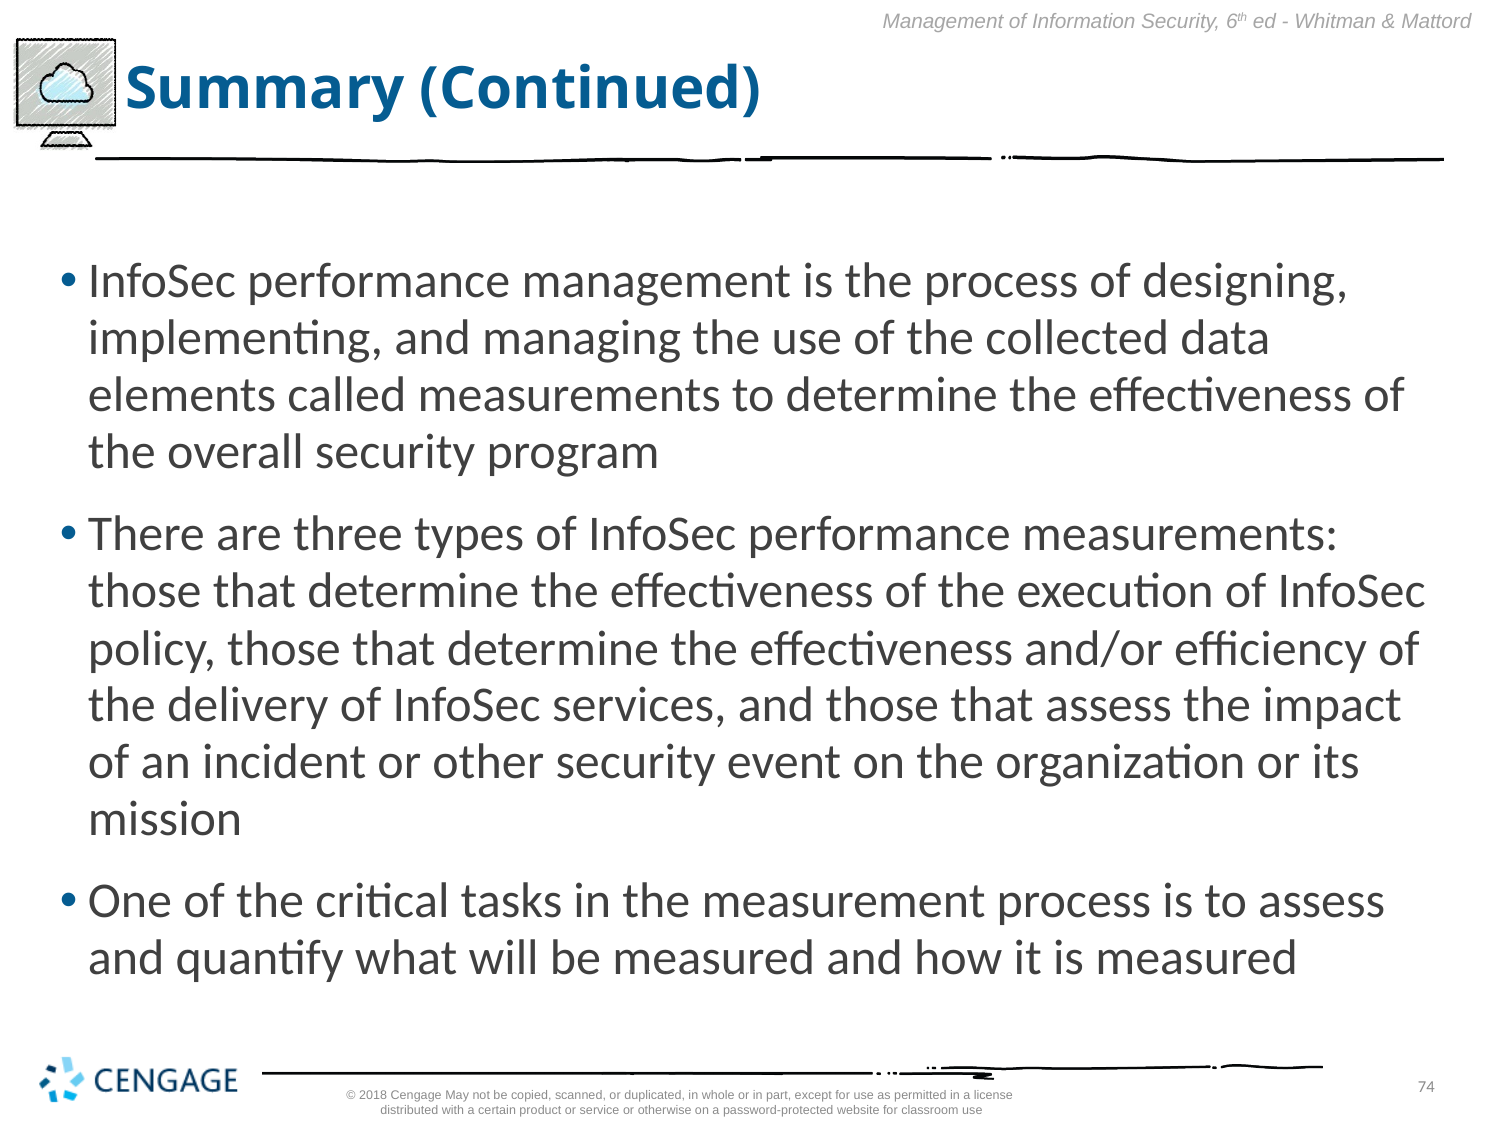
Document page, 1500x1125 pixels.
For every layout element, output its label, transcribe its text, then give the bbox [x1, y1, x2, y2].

list InfoSec performance management is the process of designing, implementing, and managing the use of the collected data elements called measurements to determine the effectiveness of the overall security program There are three types of InfoSec performance measurements: those that determine the effectiveness of the execution of InfoSec policy, those that determine the effectiveness and/or efficiency of the delivery of InfoSec services, and those that assess the impact of an incident or other security event on the organization or its mission One of the critical tasks in the measurement process is to assess and quantify what will be measured and how it is measured [59, 252, 1441, 994]
picture [19, 1043, 250, 1115]
title Summary (Continued) [125, 60, 1442, 121]
picture [13, 36, 117, 151]
picture [262, 1064, 1323, 1080]
picture [95, 155, 1444, 163]
